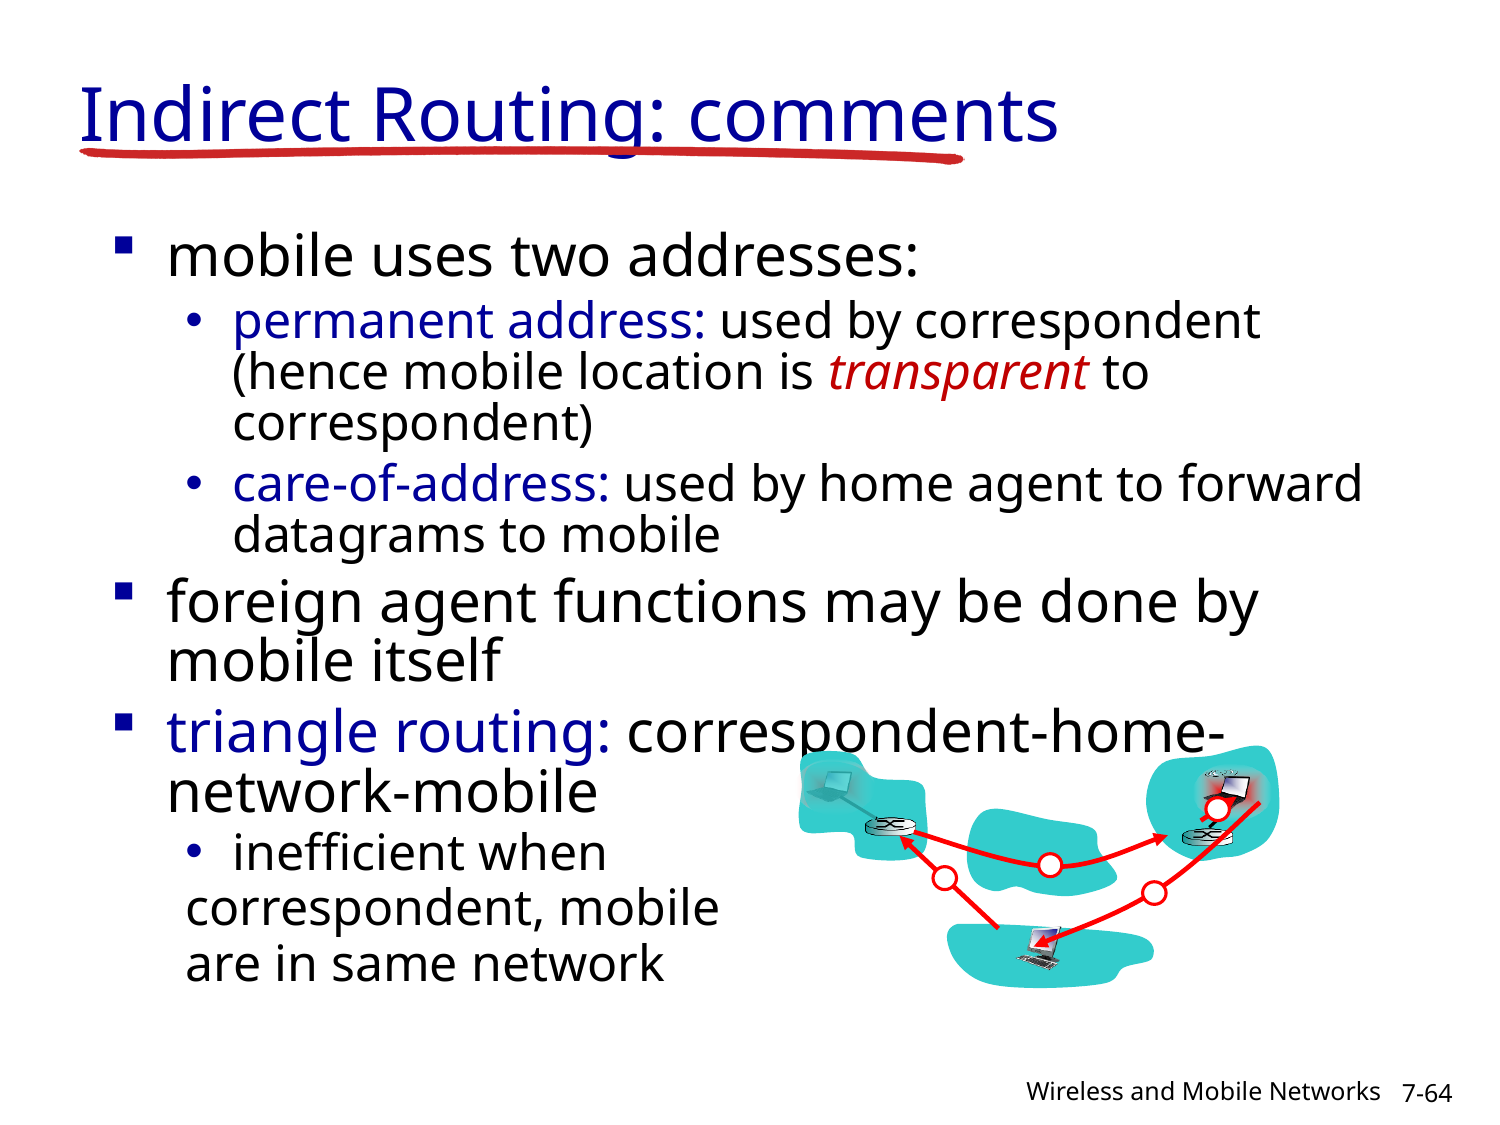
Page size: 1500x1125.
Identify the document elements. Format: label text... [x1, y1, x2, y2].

slide_number 7-64 [1387, 1069, 1500, 1115]
picture [74, 141, 975, 170]
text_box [794, 740, 1281, 989]
list mobile uses two addresses: permanent address: used by correspondent (hence mobile location is transparent to correspondent) care-of-address: used by home agent to forward datagrams to mobile foreign agent functions may be done by mobile itself triangle routing: correspondent-home-network-mobile inefficient when correspondent, mobile are in same network [95, 221, 1423, 984]
title Indirect Routing: comments [64, 17, 1397, 206]
footer Wireless and Mobile Networks [960, 1067, 1404, 1110]
